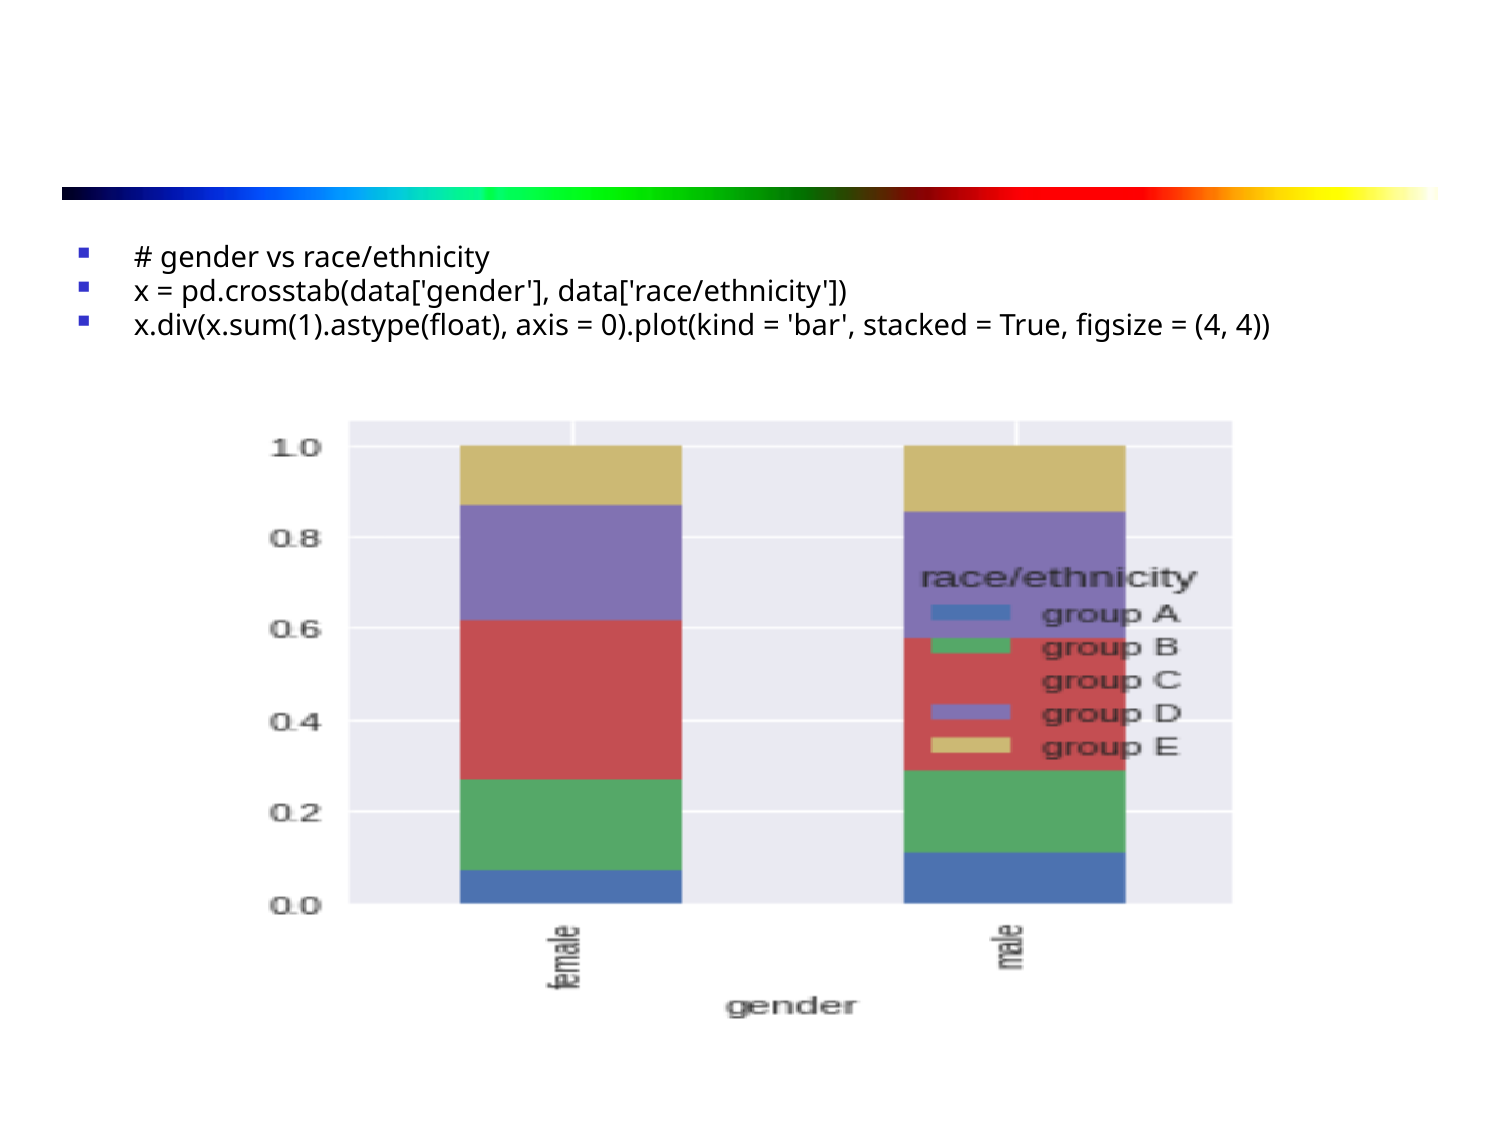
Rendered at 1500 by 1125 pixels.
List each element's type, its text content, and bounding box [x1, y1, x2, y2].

list # gender vs race/ethnicity x = pd.crosstab(data['gender'], data['race/ethnicity']) x.div(x.sum(1).astype(float), axis = 0).plot(kind = 'bar', stacked = True, figsize = (4, 4)) [62, 237, 1450, 1075]
picture [382, 187, 1438, 200]
picture [62, 187, 355, 200]
picture [244, 409, 1256, 1039]
